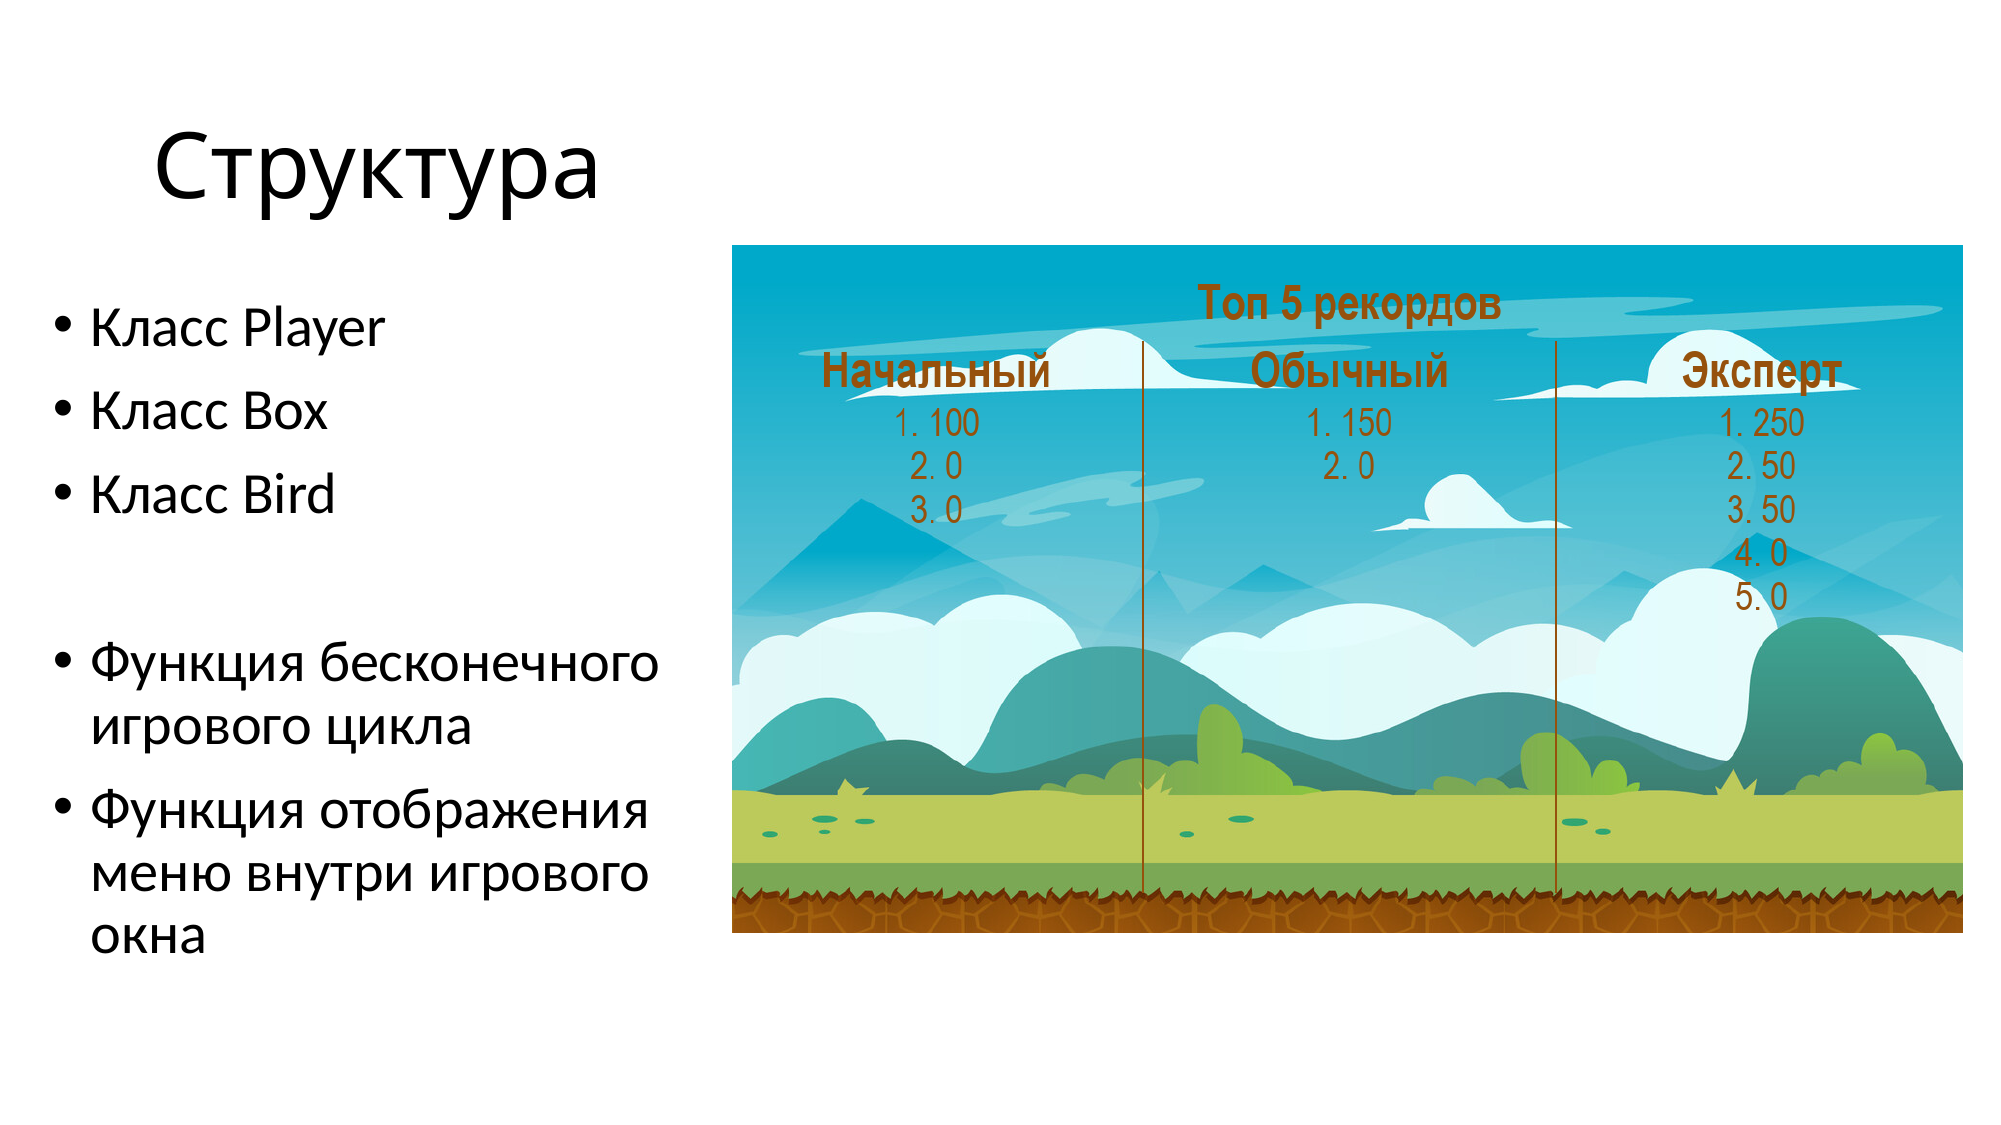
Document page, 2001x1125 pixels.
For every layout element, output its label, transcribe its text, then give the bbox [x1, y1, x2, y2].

picture [732, 245, 1963, 934]
title Структура [137, 59, 1863, 278]
list Класс Player Класс Box Класс Bird Функция бесконечного игрового цикла Функция отображения меню внутри игрового окна [37, 288, 742, 1003]
